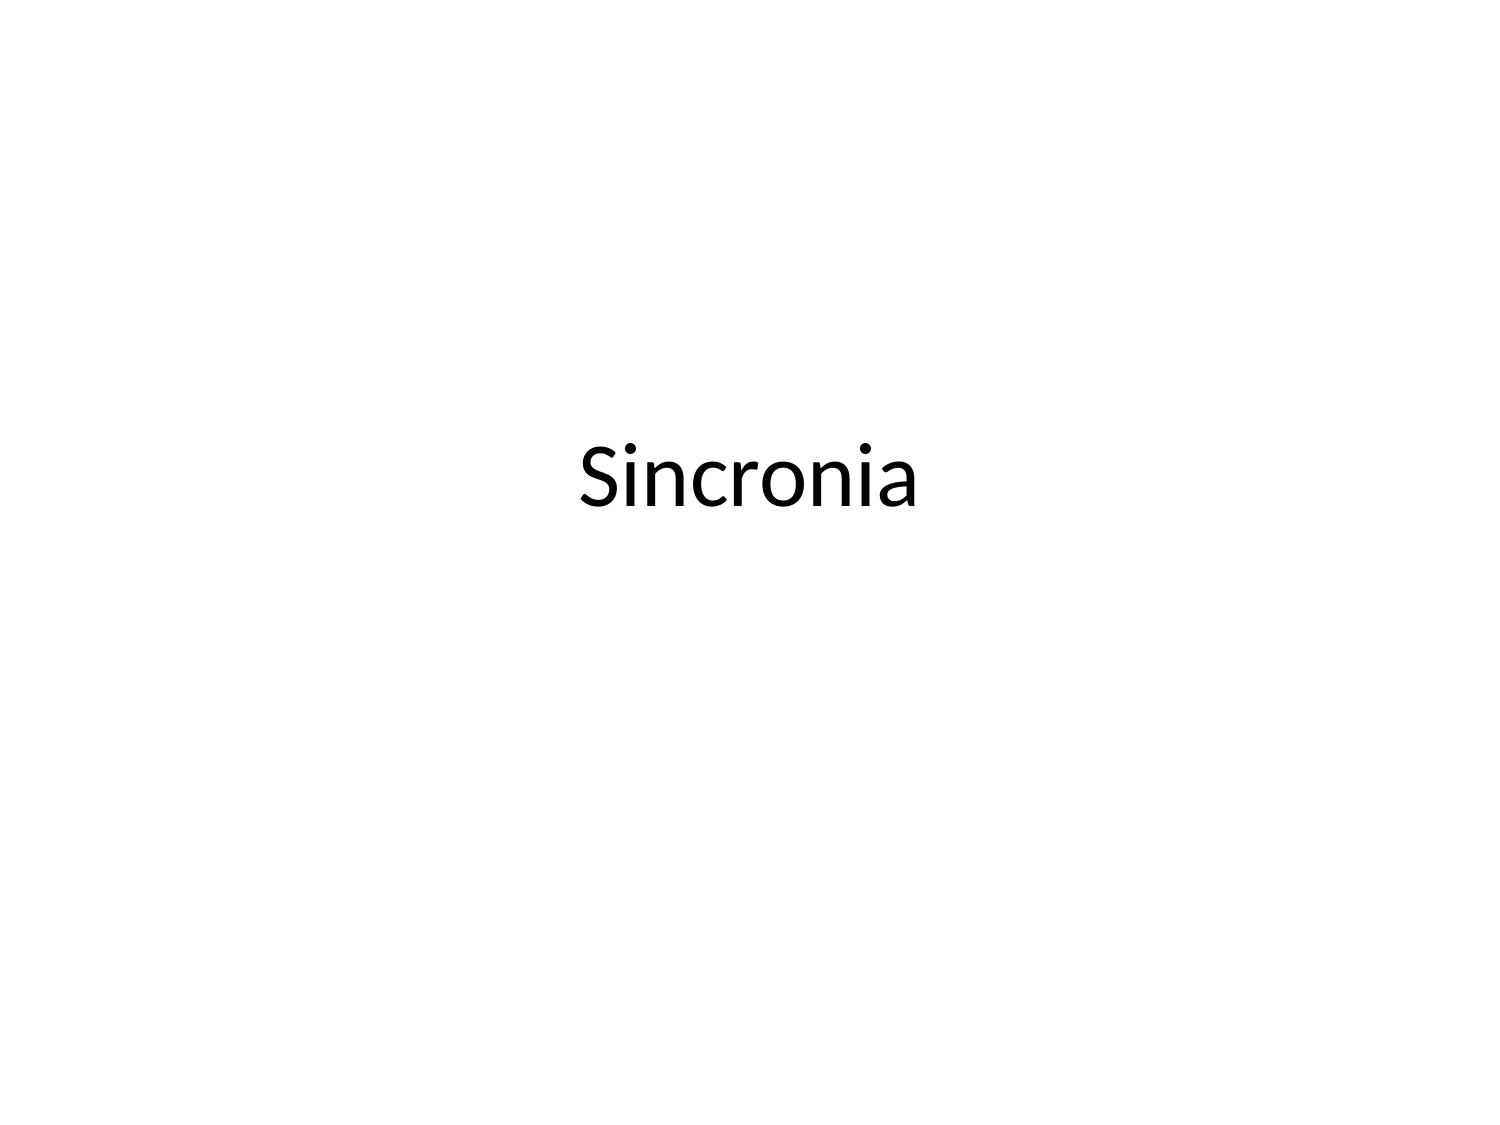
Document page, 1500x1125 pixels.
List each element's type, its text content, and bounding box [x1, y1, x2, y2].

title Sincronia [112, 349, 1388, 591]
